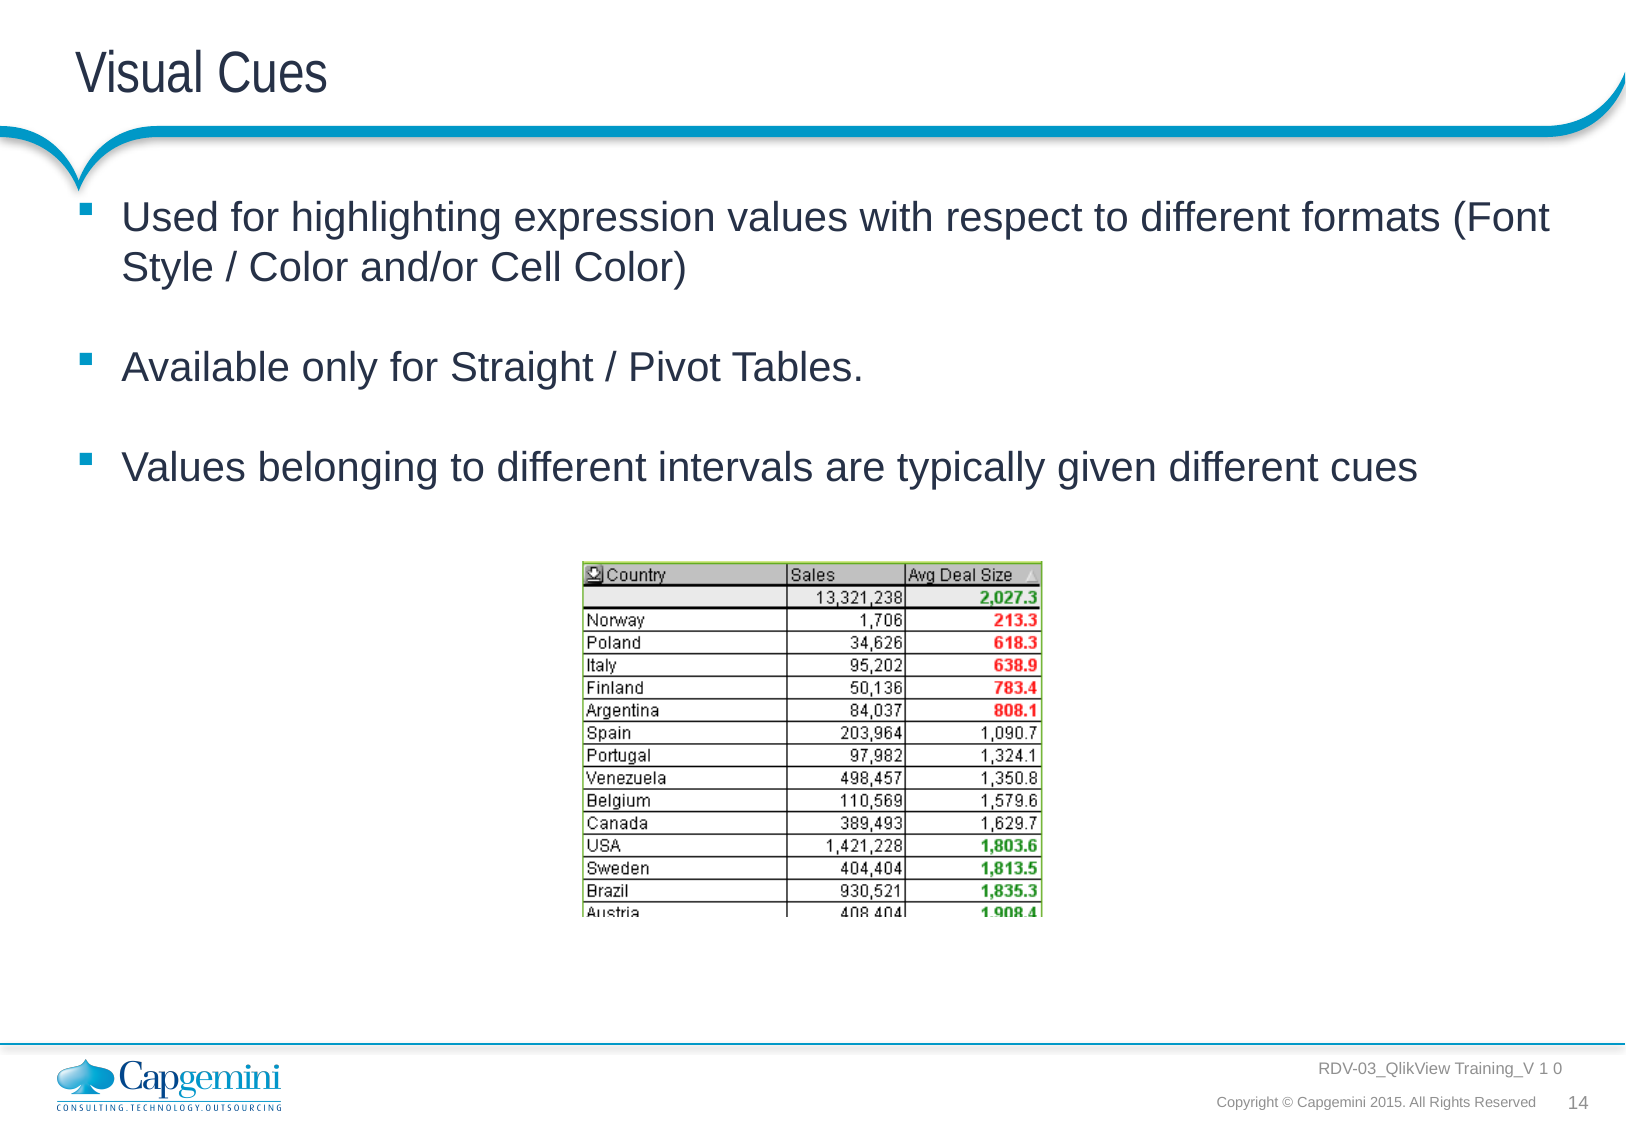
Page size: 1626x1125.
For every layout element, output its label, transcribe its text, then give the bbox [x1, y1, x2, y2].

picture [57, 1059, 281, 1111]
list Used for highlighting expression values with respect to different formats (Font Style / Color and/or Cell Color) Available only for Straight / Pivot Tables. Values belonging to different intervals are typically given different cues [61, 184, 1562, 560]
picture [580, 560, 1044, 917]
title Visual Cues [0, 0, 1625, 150]
